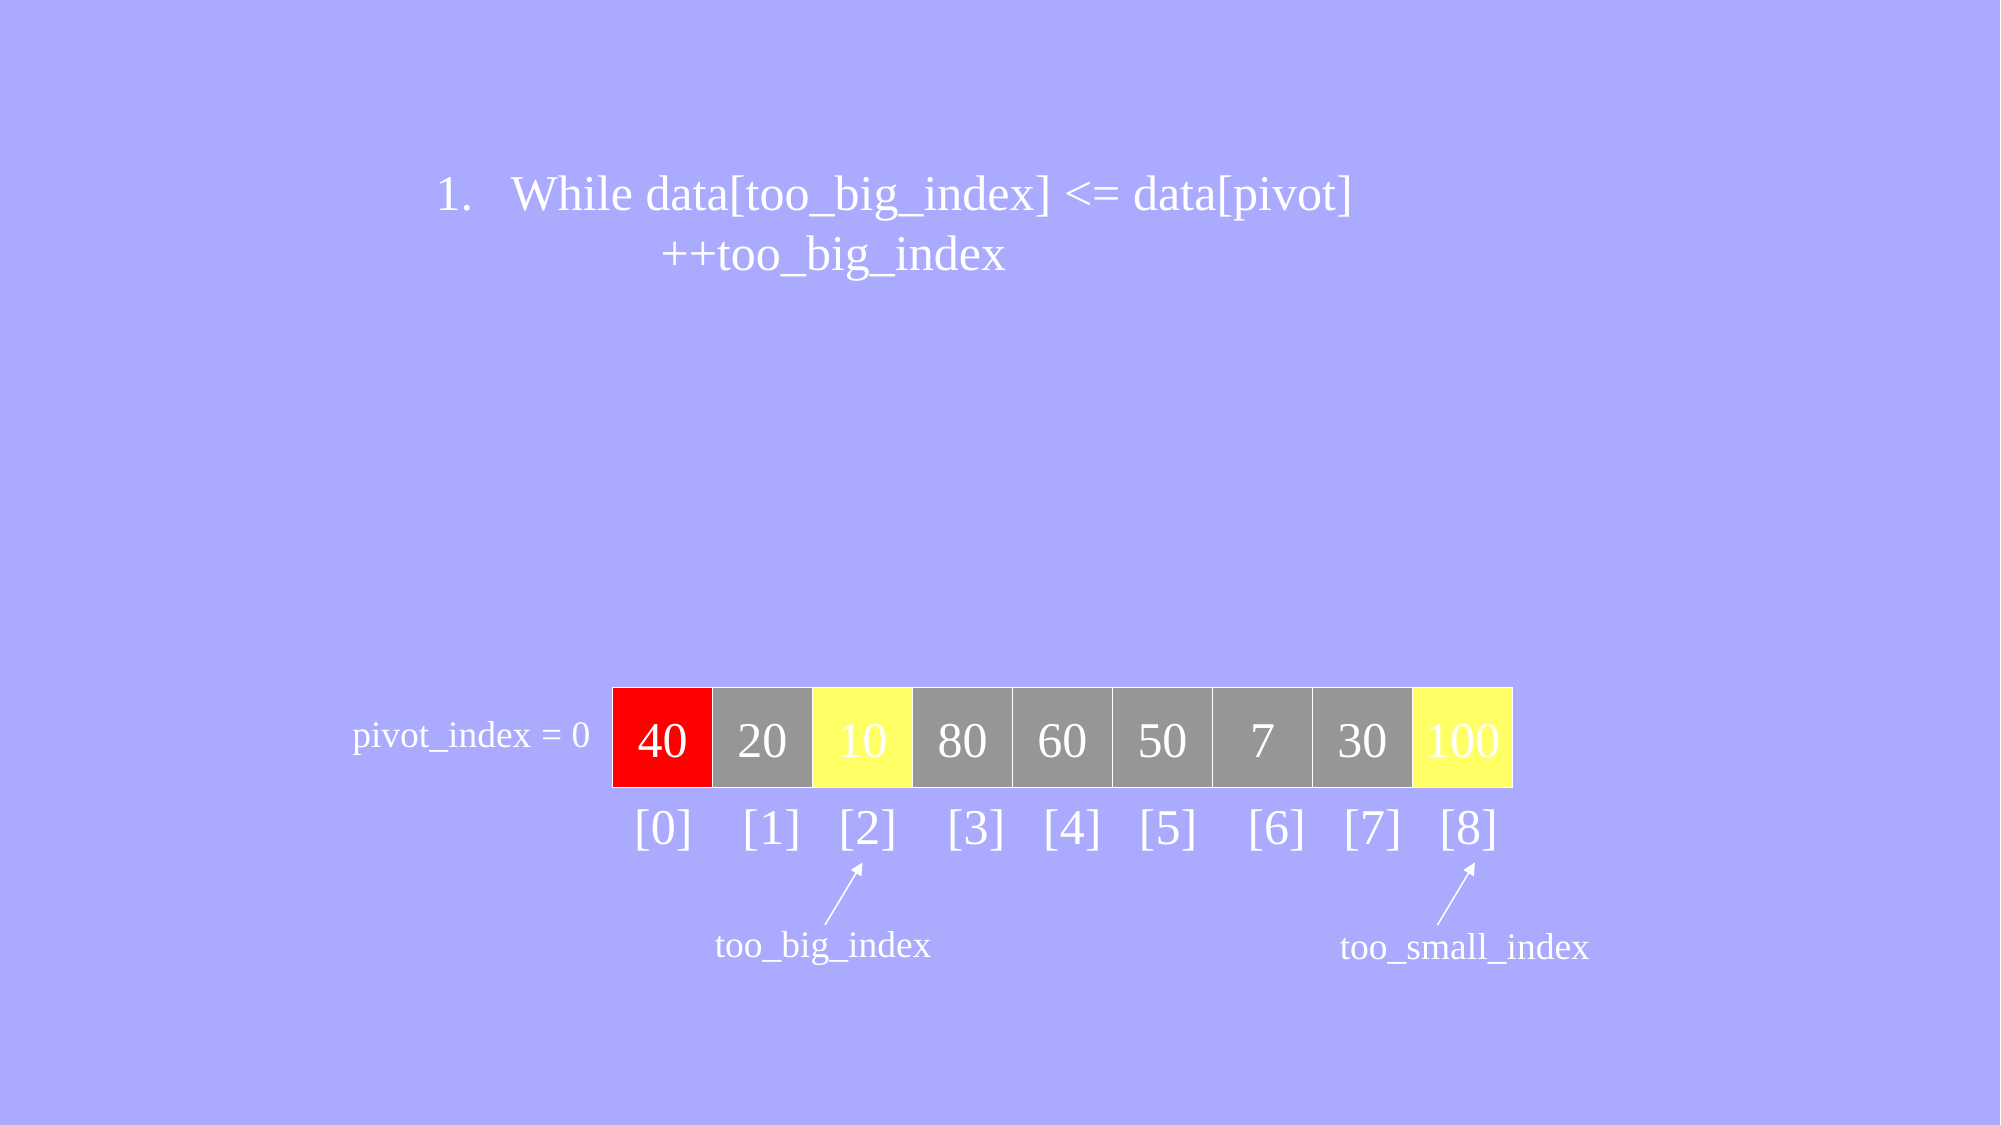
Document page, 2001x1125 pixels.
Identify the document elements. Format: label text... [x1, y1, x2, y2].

text_box [1437, 862, 1475, 926]
text_box 50 [1112, 687, 1212, 787]
text_box 80 [912, 687, 1012, 787]
text_box 60 [1012, 687, 1112, 787]
text_box 7 [1212, 687, 1312, 787]
text_box too_small_index [1325, 914, 1675, 975]
text_box too_big_index [699, 912, 1175, 973]
text_box 20 [712, 687, 812, 787]
text_box 40 [612, 687, 712, 788]
text_box [824, 862, 863, 926]
text_box 30 [1312, 687, 1412, 787]
text_box [0] [1] [2] [3] [4] [5] [6] [7] [8] [619, 787, 1513, 863]
text_box While data[too_big_index] <= data[pivot] ++too_big_index [420, 152, 1369, 348]
text_box pivot_index = 0 [337, 702, 606, 762]
text_box 100 [1412, 687, 1513, 787]
text_box 10 [812, 687, 912, 787]
